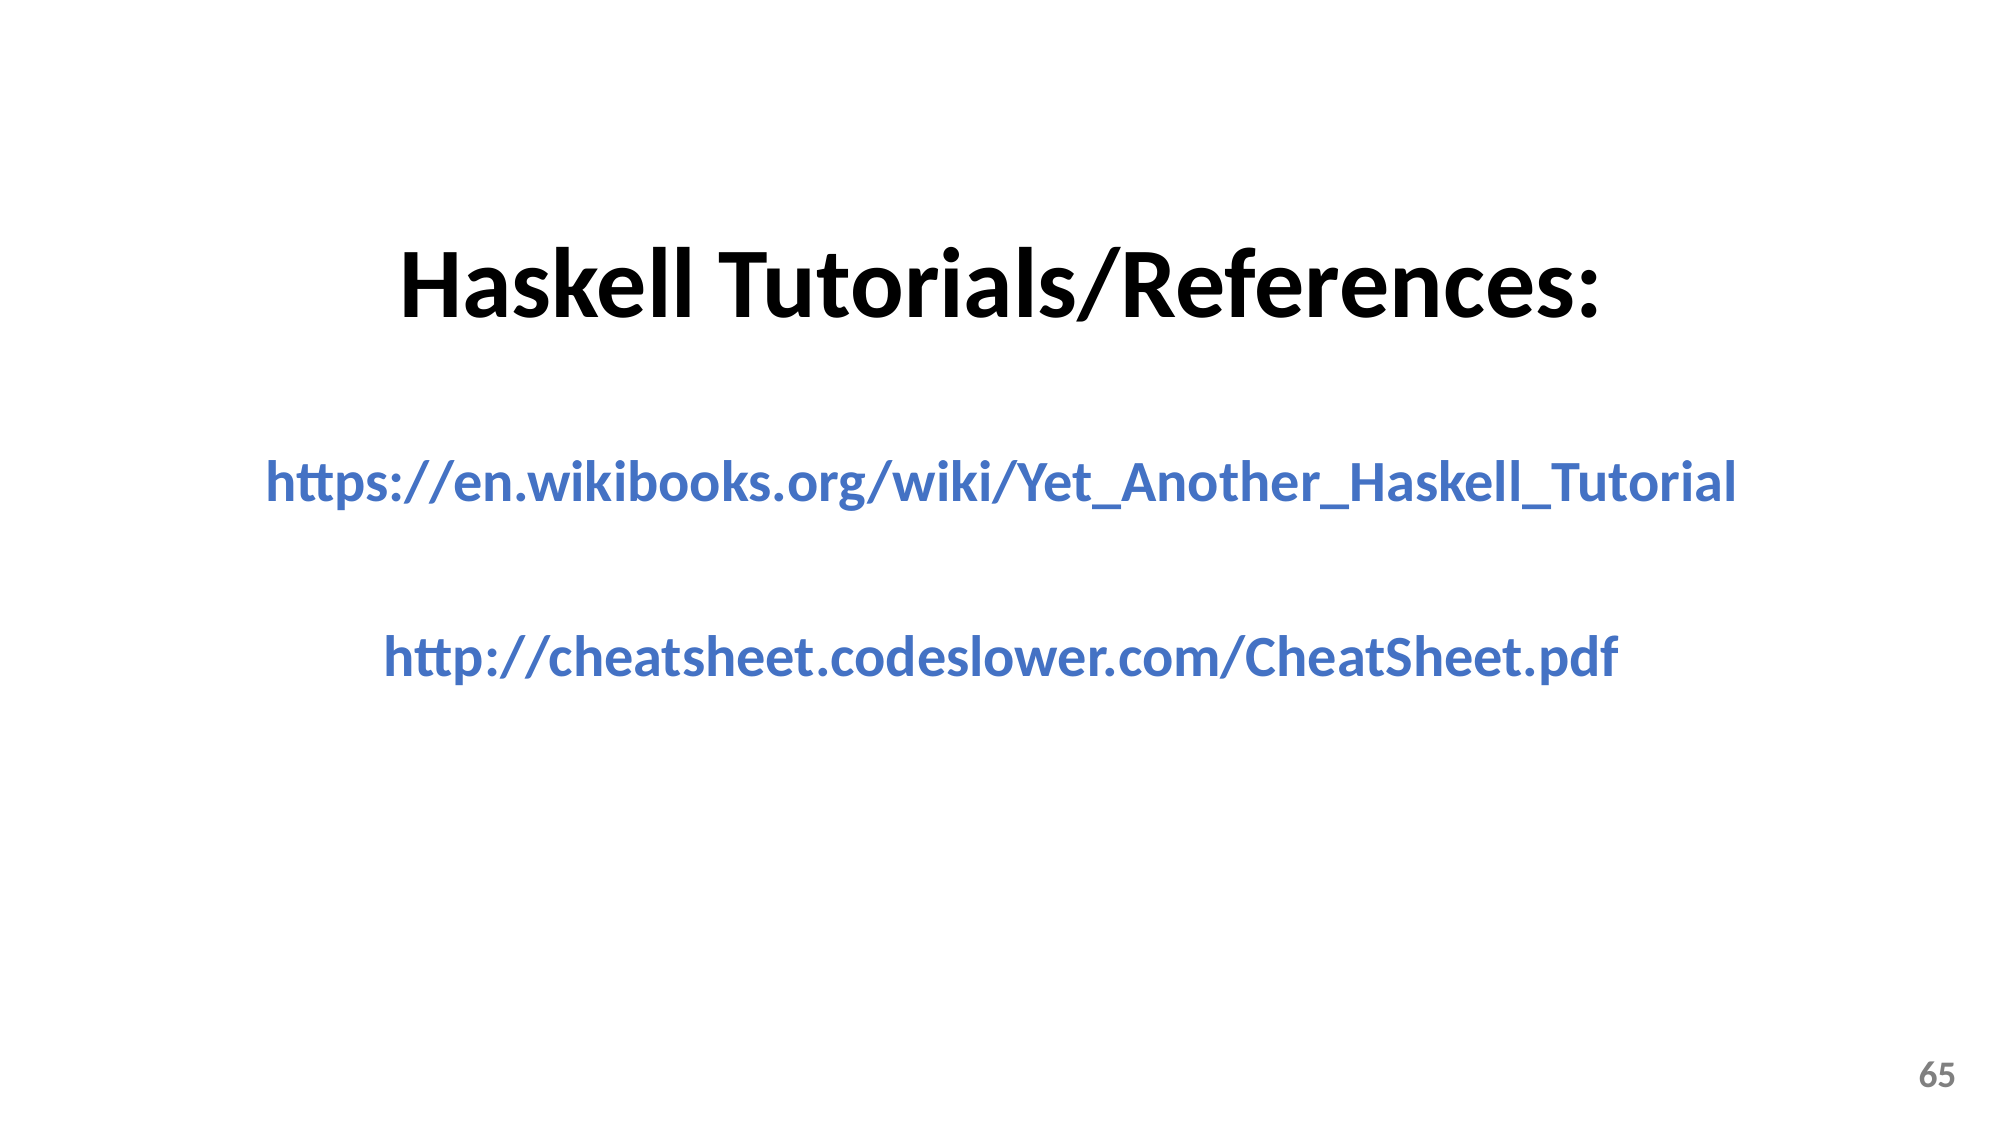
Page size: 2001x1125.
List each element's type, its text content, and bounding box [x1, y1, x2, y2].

text_box http://cheatsheet.codeslower.com/CheatSheet.pdf [368, 611, 1635, 696]
slide_number 65 [1521, 1042, 1972, 1103]
text_box Haskell Tutorials/References: [322, 210, 1681, 346]
text_box https://en.wikibooks.org/wiki/Yet_Another_Haskell_Tutorial [250, 436, 1753, 521]
